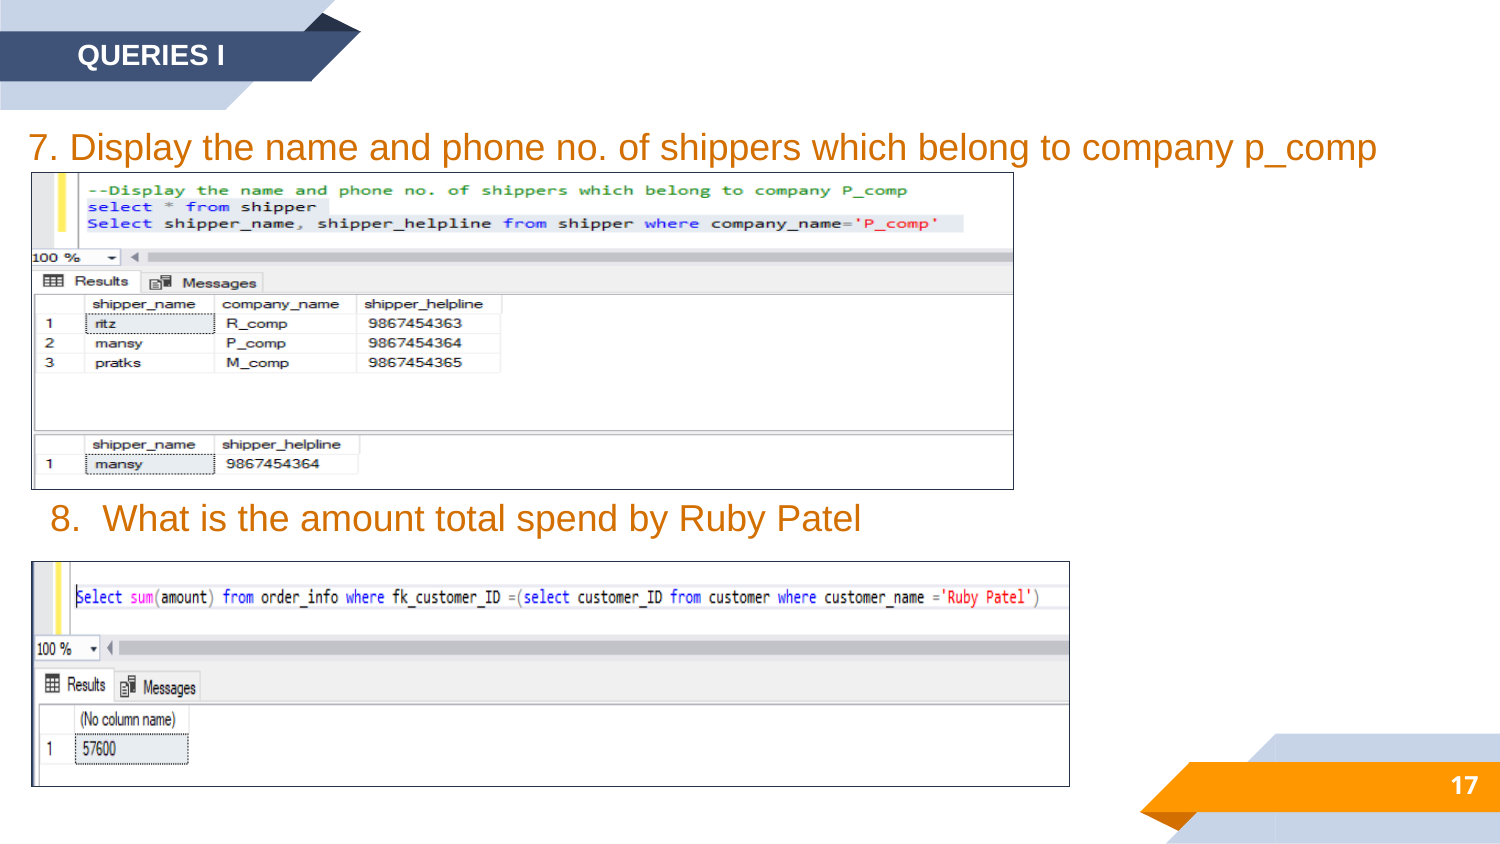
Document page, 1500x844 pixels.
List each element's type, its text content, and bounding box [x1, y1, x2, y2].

text_box 8. What is the amount total spend by Ruby Patel [35, 498, 878, 547]
picture [30, 172, 1015, 491]
slide_number 17 [1249, 760, 1494, 813]
text_box QUERIES I [62, 0, 925, 117]
picture [30, 561, 1070, 787]
text_box 7. Display the name and phone no. of shippers which belong to company p_comp [12, 115, 1480, 176]
